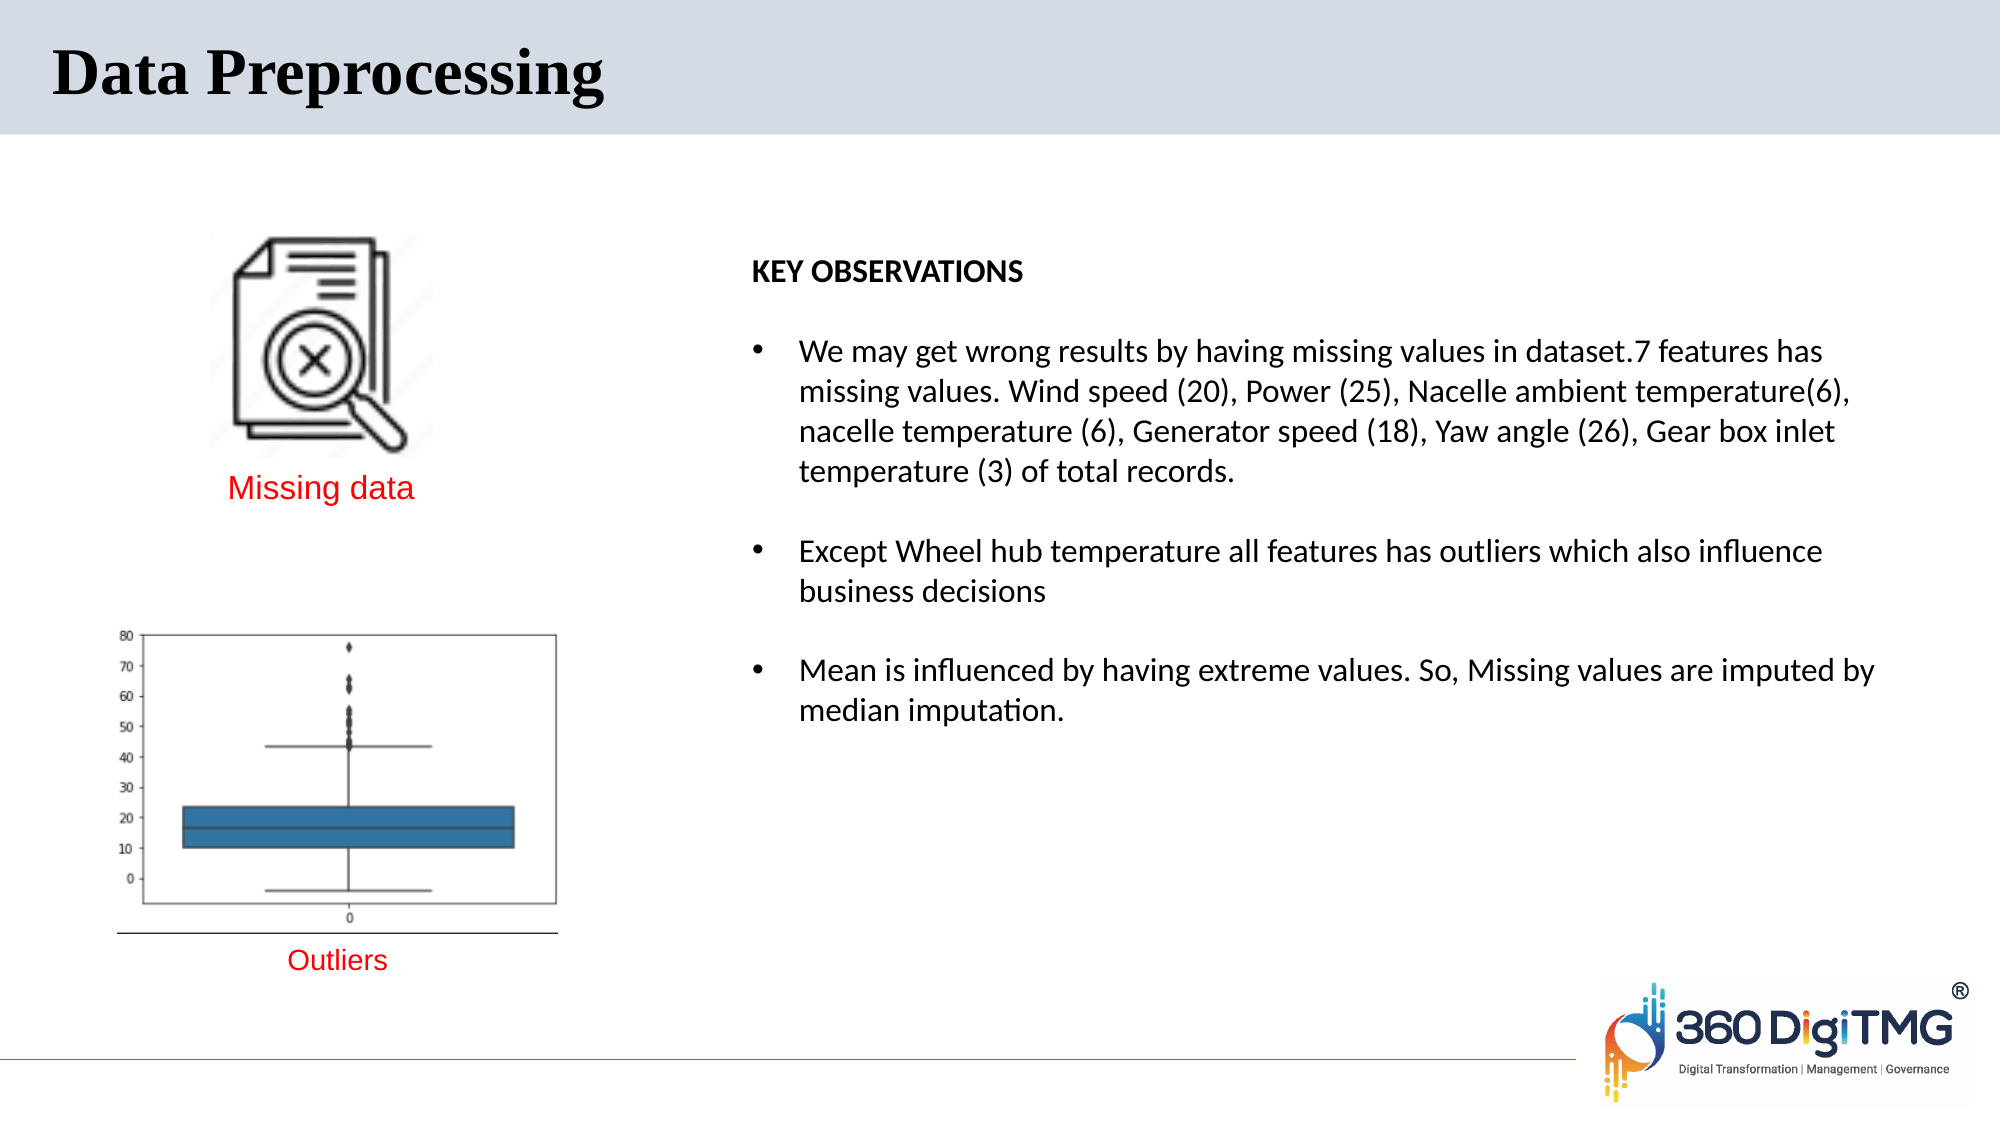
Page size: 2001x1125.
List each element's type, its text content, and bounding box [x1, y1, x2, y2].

text_box Missing data [143, 458, 500, 514]
picture [1599, 976, 1974, 1110]
title Data Preprocessing [37, 0, 1763, 175]
picture [210, 235, 433, 458]
picture [117, 626, 559, 934]
text_box KEY OBSERVATIONS We may get wrong results by having missing values in dataset.7 features has missing values. Wind speed (20), Power (25), Nacelle ambient temperature(6), nacelle temperature (6), Generator speed (18), Yaw angle (26), Gear box inlet temperature (3) of total records. Except Wheel hub temperature all features has outliers which also influence business decisions Mean is influenced by having extreme values. So, Missing values are imputed by median imputation. [737, 234, 1944, 824]
text_box Outliers [195, 942, 481, 984]
